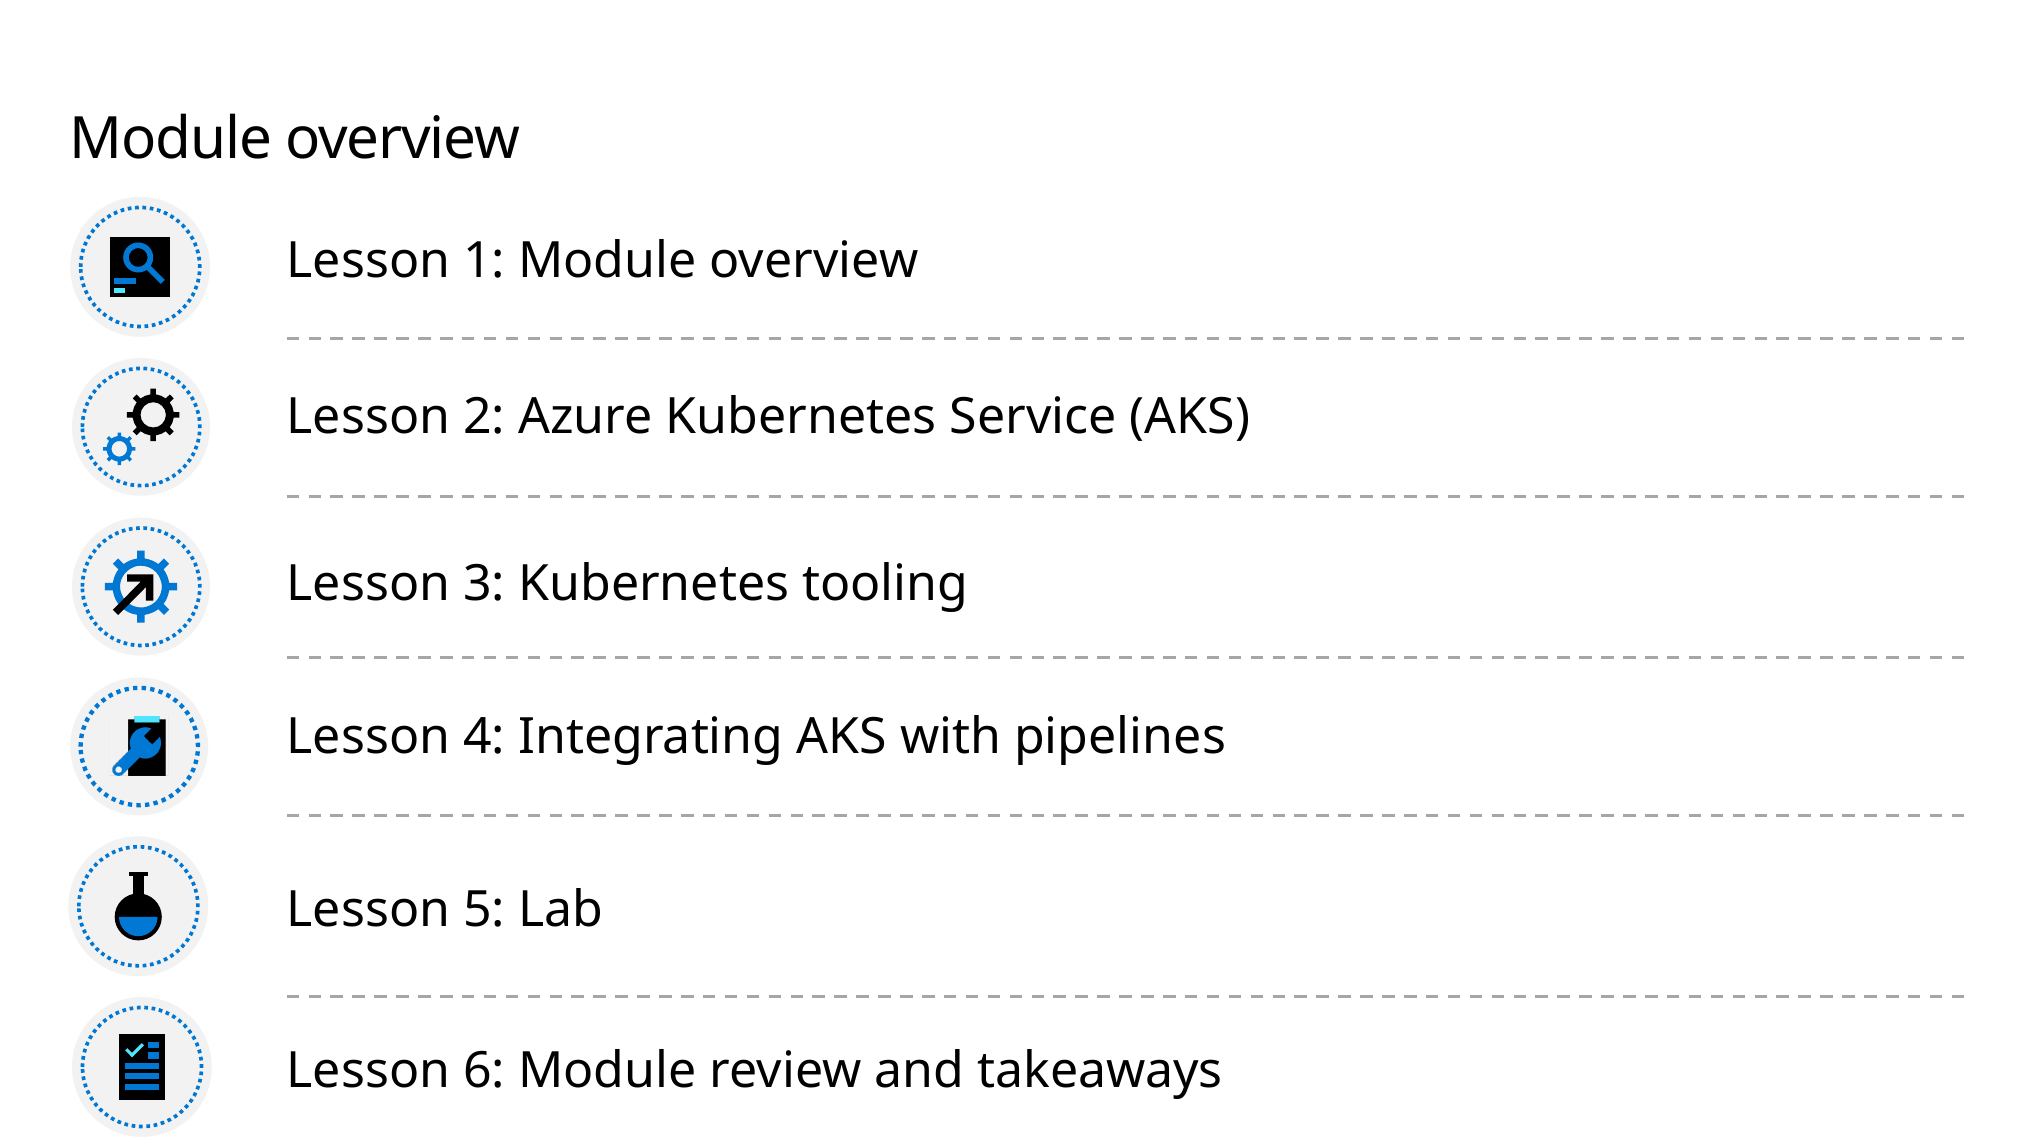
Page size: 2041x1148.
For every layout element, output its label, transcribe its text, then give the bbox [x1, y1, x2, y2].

picture [67, 835, 209, 977]
text_box Lesson 3: Kubernetes tooling [286, 550, 1417, 611]
picture [71, 996, 212, 1137]
text_box Lesson 6: Module review and takeaways [286, 1037, 1417, 1098]
text_box Lesson 5: Lab [286, 876, 1417, 937]
picture [69, 676, 209, 816]
text_box Lesson 2: Azure Kubernetes Service (AKS) [286, 383, 1417, 444]
title Module overview [70, 103, 1969, 172]
picture [69, 196, 211, 337]
picture [71, 357, 211, 496]
picture [71, 517, 211, 656]
text_box Lesson 4: Integrating AKS with pipelines [286, 703, 1417, 764]
text_box Lesson 1: Module overview [286, 227, 1417, 288]
